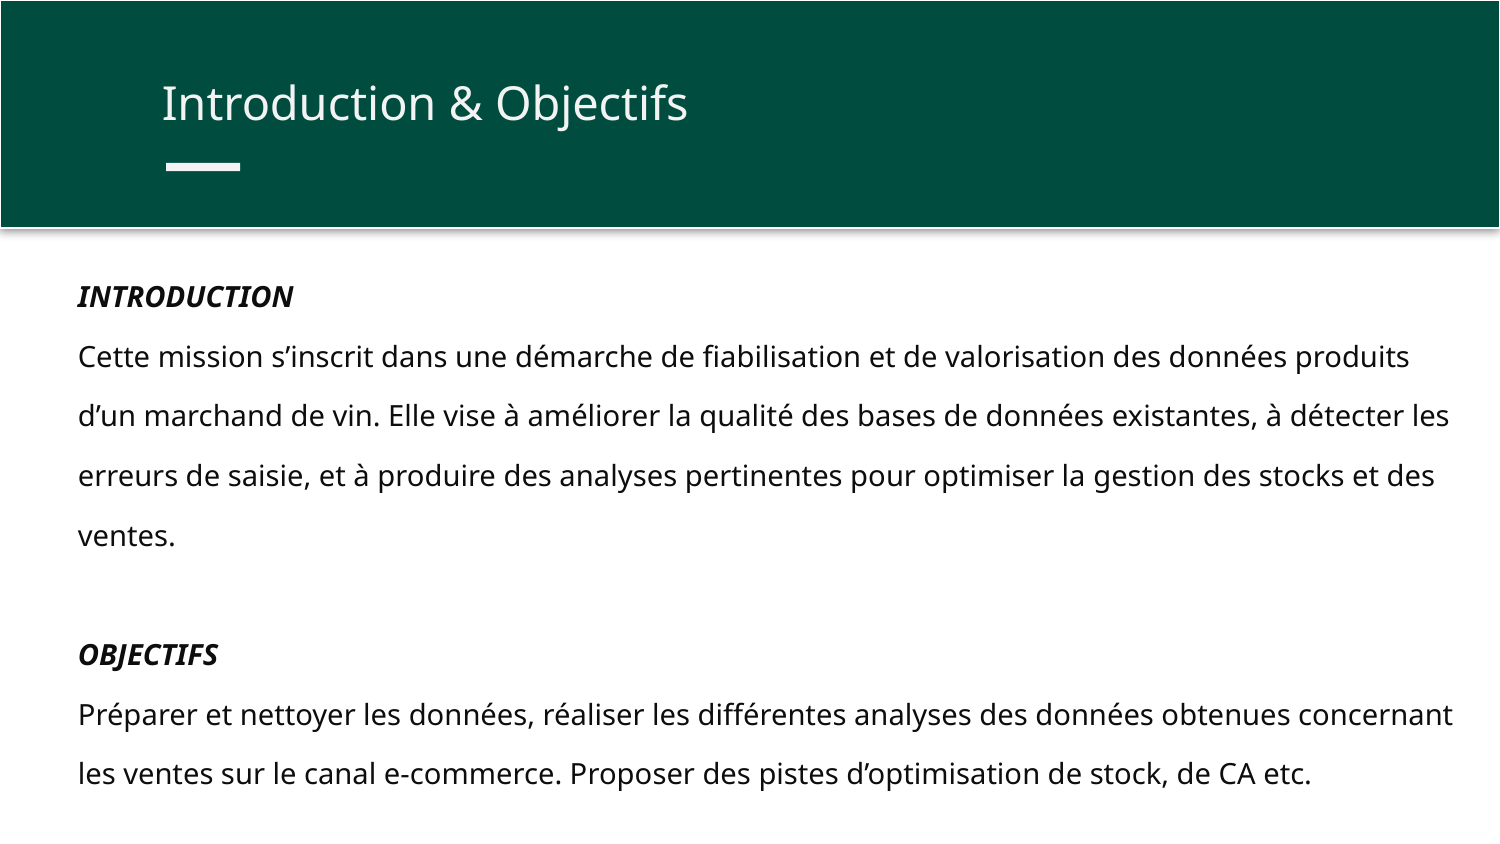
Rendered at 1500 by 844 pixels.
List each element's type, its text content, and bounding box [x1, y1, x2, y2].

text_box Introduction & Objectifs [146, 55, 1500, 150]
list INTRODUCTION Cette mission s’inscrit dans une démarche de fiabilisation et de valorisation des données produits d’un marchand de vin. Elle vise à améliorer la qualité des bases de données existantes, à détecter les erreurs de saisie, et à produire des analyses pertinentes pour optimiser la gestion des stocks et des ventes. OBJECTIFS Préparer et nettoyer les données, réaliser les différentes analyses des données obtenues concernant les ventes sur le canal e-commerce. Proposer des pistes d’optimisation de stock, de CA etc. [44, 241, 1478, 844]
text_box [166, 162, 241, 172]
text_box [0, 0, 1500, 228]
